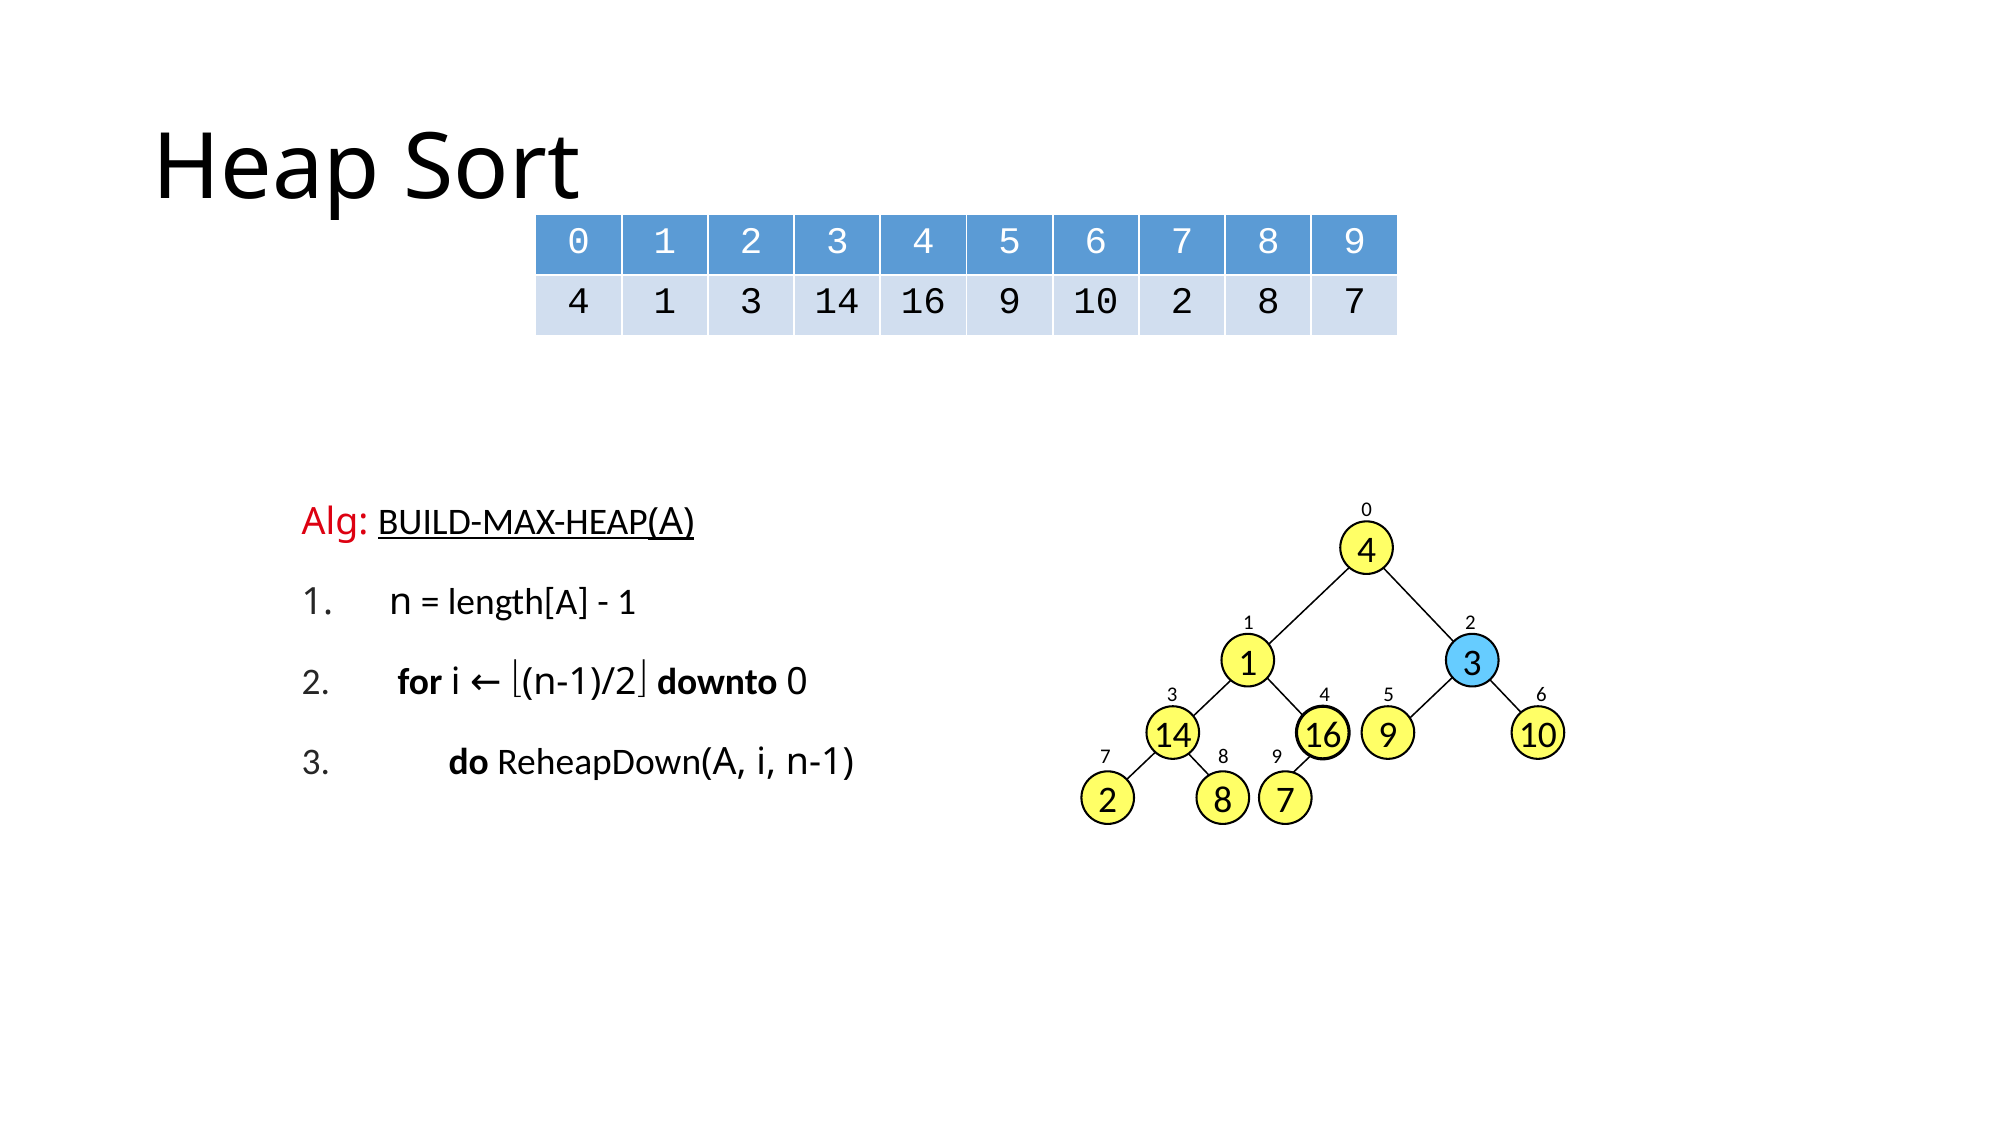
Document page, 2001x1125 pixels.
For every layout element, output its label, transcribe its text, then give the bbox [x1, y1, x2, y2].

table_cell 7 [1312, 276, 1397, 335]
table_cell 3 [709, 276, 793, 335]
table_header 1 [623, 215, 707, 274]
table_cell 16 [881, 276, 966, 335]
table_cell 10 [1054, 276, 1138, 335]
title Heap Sort [137, 59, 1863, 278]
table_cell 2 [1140, 276, 1224, 335]
table_cell 9 [967, 276, 1052, 335]
table_header 4 [881, 215, 966, 274]
table_header 8 [1226, 215, 1310, 274]
table_header 7 [1140, 215, 1224, 274]
table_cell 4 [536, 276, 621, 335]
table_header 2 [709, 215, 793, 274]
table_cell 8 [1226, 276, 1310, 335]
table_header 3 [795, 215, 879, 274]
table_header 6 [1054, 215, 1138, 274]
text_box Alg: BUILD-MAX-HEAP(A) n = length[A] - 1 for i ← (n-1)/2 downto 0 do ReheapDown(A, i, n-1) [286, 476, 1162, 840]
table_cell 1 [623, 276, 707, 335]
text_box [1081, 488, 1565, 824]
table_header 0 [536, 215, 621, 274]
table_cell 14 [795, 276, 879, 335]
table_header 9 [1312, 215, 1397, 274]
table_header 5 [967, 215, 1052, 274]
